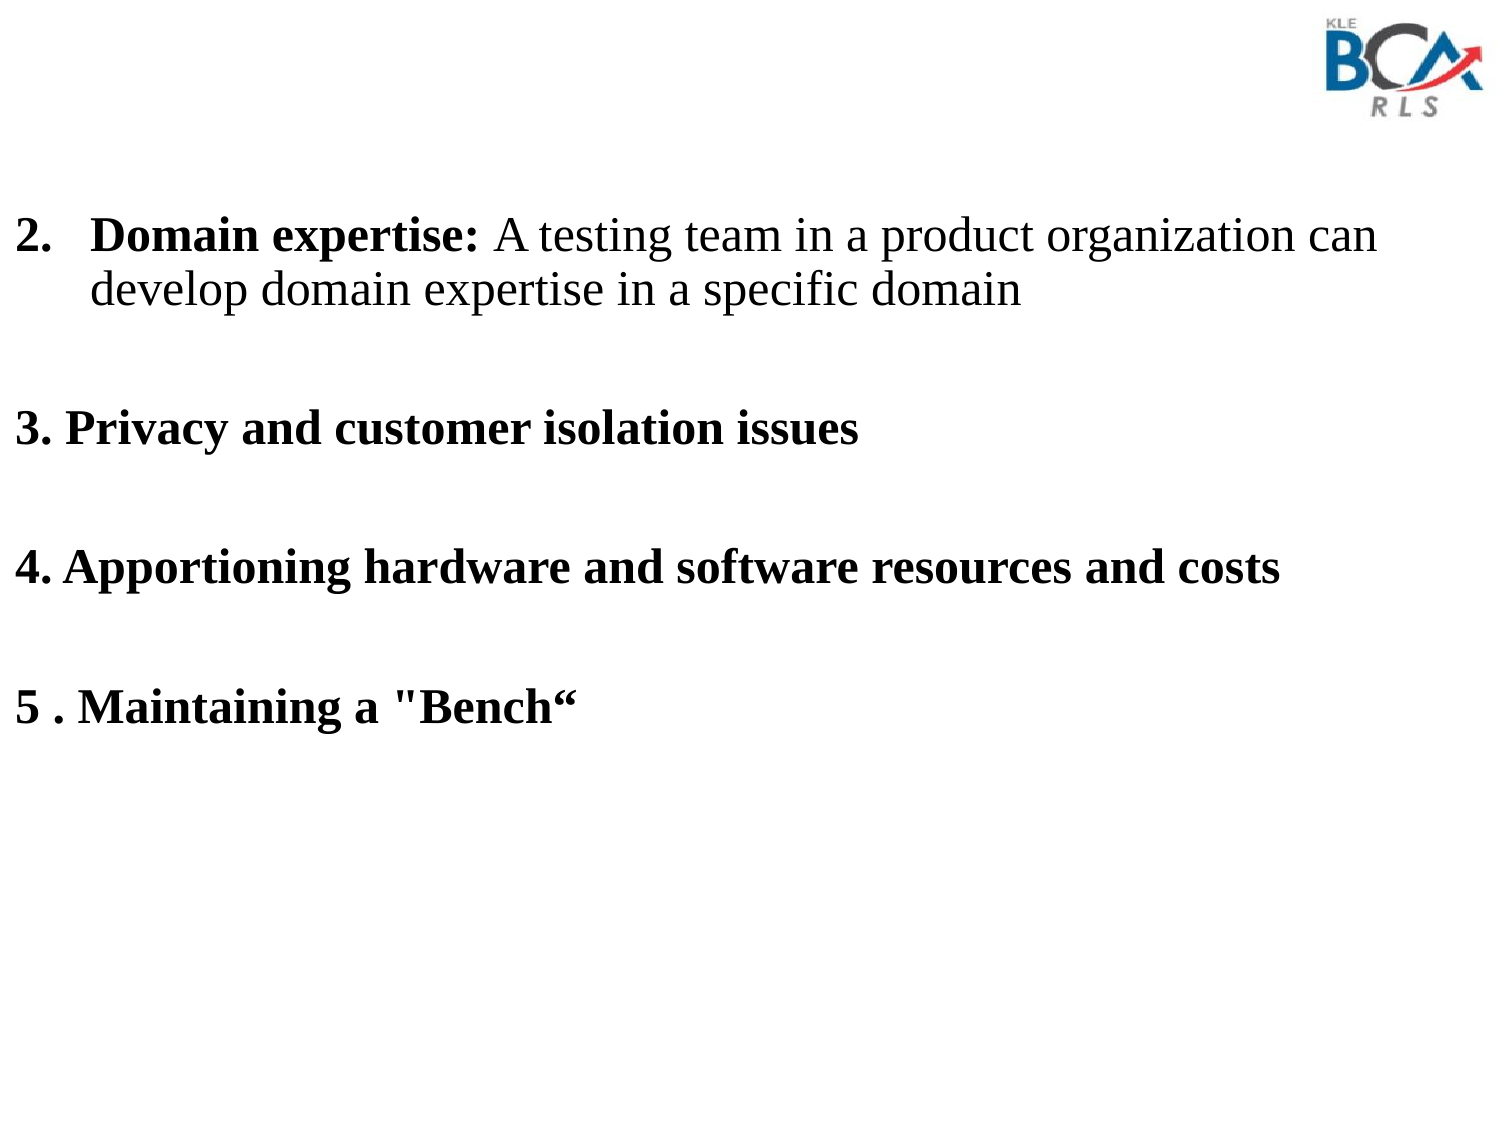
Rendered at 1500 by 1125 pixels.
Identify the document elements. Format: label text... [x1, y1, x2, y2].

list Domain expertise: A testing team in a product organization can develop domain expertise in a specific domain 3. Privacy and customer isolation issues 4. Apportioning hardware and software resources and costs 5 . Maintaining a "Bench“ [0, 125, 1500, 1125]
picture [1312, 12, 1500, 125]
